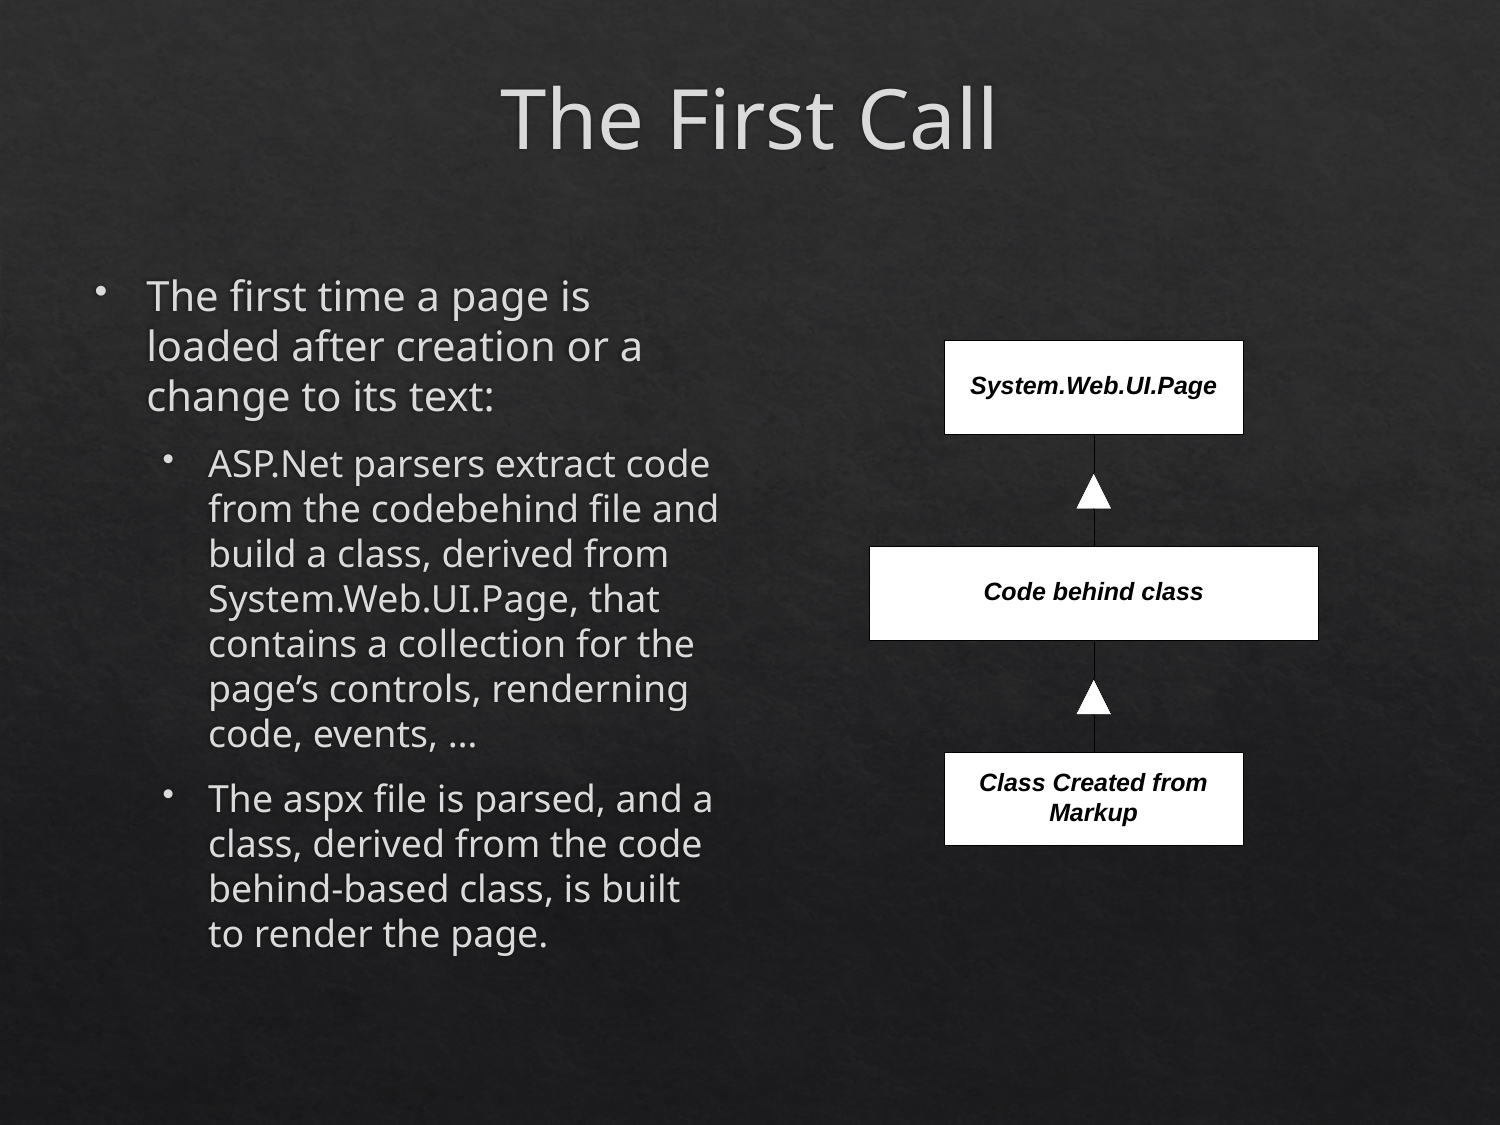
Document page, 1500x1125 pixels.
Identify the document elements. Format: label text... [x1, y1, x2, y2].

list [865, 337, 1322, 849]
title The First Call [75, 45, 1425, 188]
list The first time a page is loaded after creation or a change to its text: ASP.Net parsers extract code from the codebehind file and build a class, derived from System.Web.UI.Page, that contains a collection for the page’s controls, renderning code, events, … The aspx file is parsed, and a class, derived from the code behind-based class, is built to render the page. [75, 262, 738, 1005]
